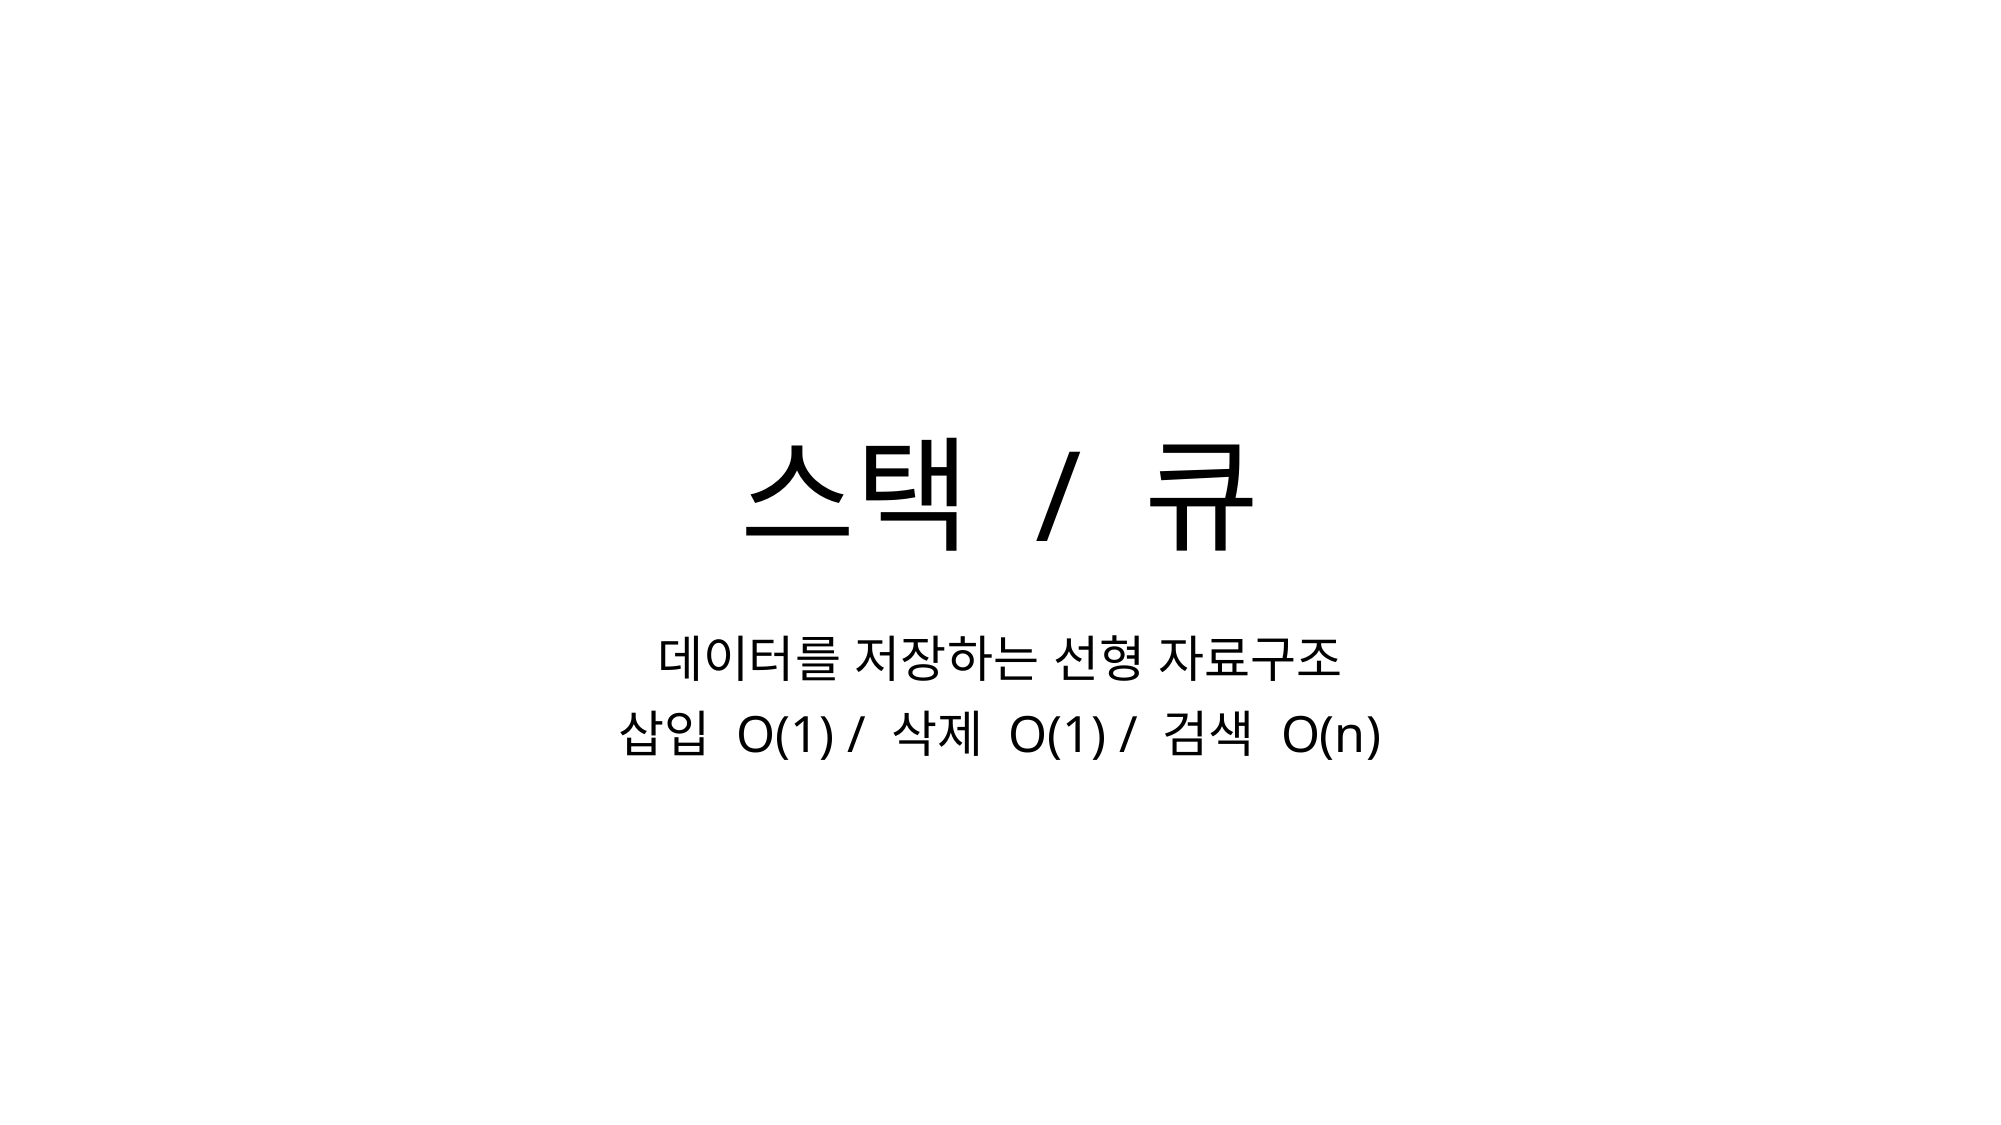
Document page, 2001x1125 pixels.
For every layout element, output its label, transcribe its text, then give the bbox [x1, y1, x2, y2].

subtitle 데이터를 저장하는 선형 자료구조 삽입 O(1) / 삭제 O(1) / 검색 O(n) [249, 627, 1750, 863]
title 스택 / 큐 [249, 184, 1750, 576]
